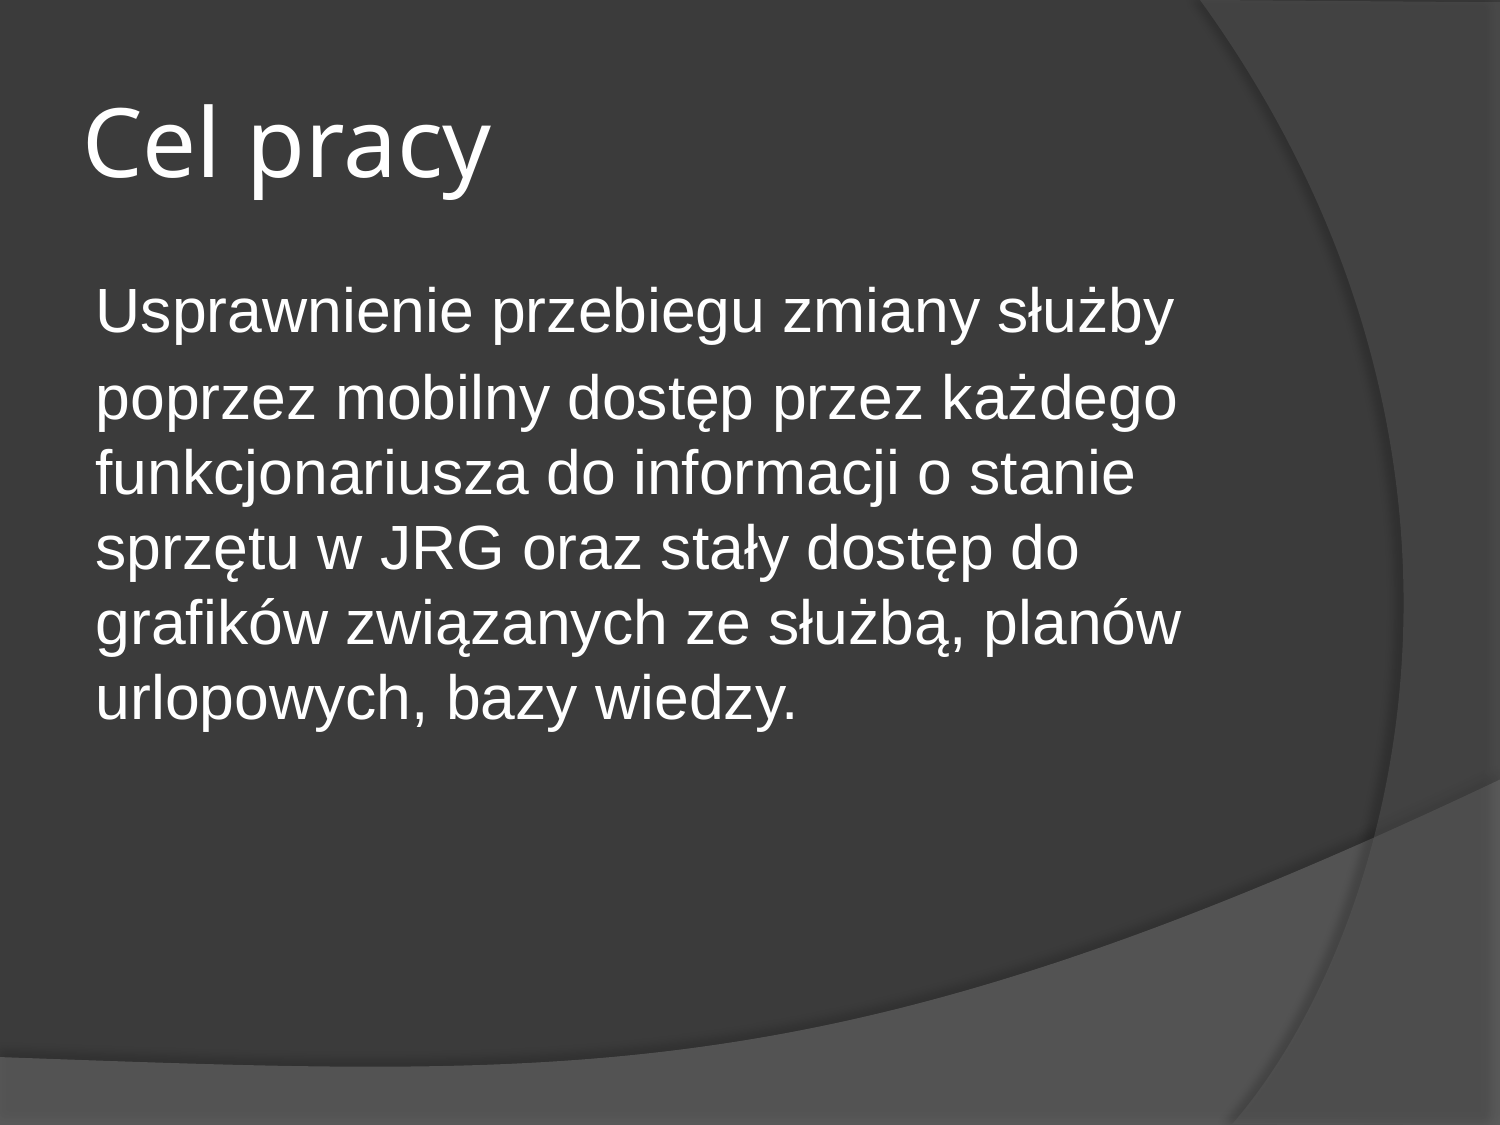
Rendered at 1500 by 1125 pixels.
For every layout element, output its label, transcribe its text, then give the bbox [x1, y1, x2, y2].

title Cel pracy [75, 45, 1300, 233]
list Usprawnienie przebiegu zmiany służby poprzez mobilny dostęp przez każdego funkcjonariusza do informacji o stanie sprzętu w JRG oraz stały dostęp do grafików związanych ze służbą, planów urlopowych, bazy wiedzy. [75, 262, 1300, 1005]
